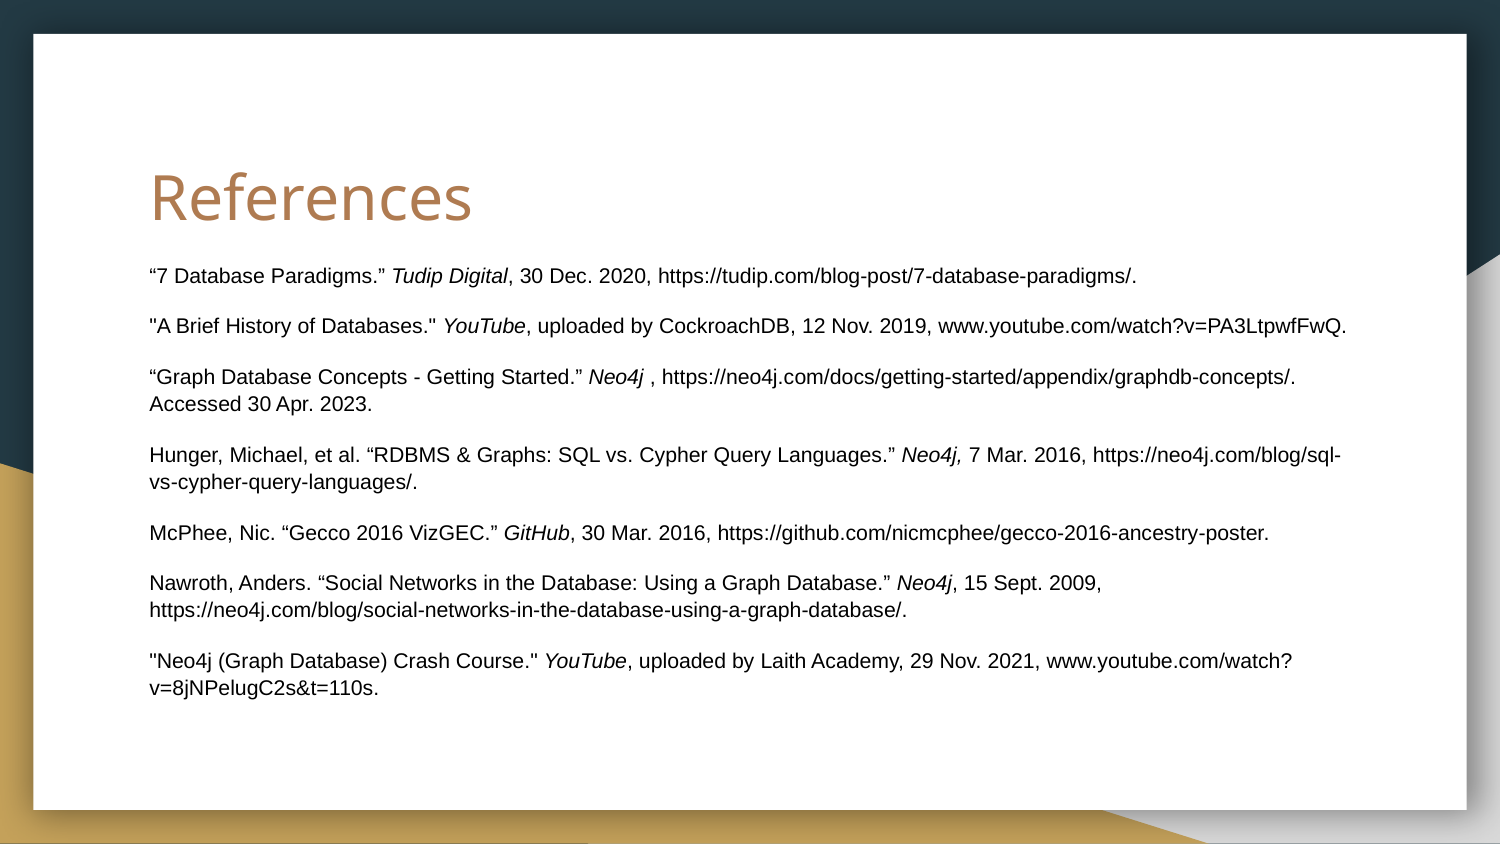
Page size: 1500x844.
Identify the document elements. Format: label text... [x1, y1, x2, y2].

list “7 Database Paradigms.” Tudip Digital, 30 Dec. 2020, https://tudip.com/blog-post/7-database-paradigms/. "A Brief History of Databases." YouTube, uploaded by CockroachDB, 12 Nov. 2019, www.youtube.com/watch?v=PA3LtpwfFwQ. “Graph Database Concepts - Getting Started.” Neo4j , https://neo4j.com/docs/getting-started/appendix/graphdb-concepts/. Accessed 30 Apr. 2023. Hunger, Michael, et al. “RDBMS & Graphs: SQL vs. Cypher Query Languages.” Neo4j, 7 Mar. 2016, https://neo4j.com/blog/sql-vs-cypher-query-languages/. McPhee, Nic. “Gecco 2016 VizGEC.” GitHub, 30 Mar. 2016, https://github.com/nicmcphee/gecco-2016-ancestry-poster. Nawroth, Anders. “Social Networks in the Database: Using a Graph Database.” Neo4j, 15 Sept. 2009, https://neo4j.com/blog/social-networks-in-the-database-using-a-graph-database/. "Neo4j (Graph Database) Crash Course." YouTube, uploaded by Laith Academy, 29 Nov. 2021, www.youtube.com/watch?v=8jNPelugC2s&t=110s. [134, 245, 1366, 729]
title References [134, 138, 1366, 245]
